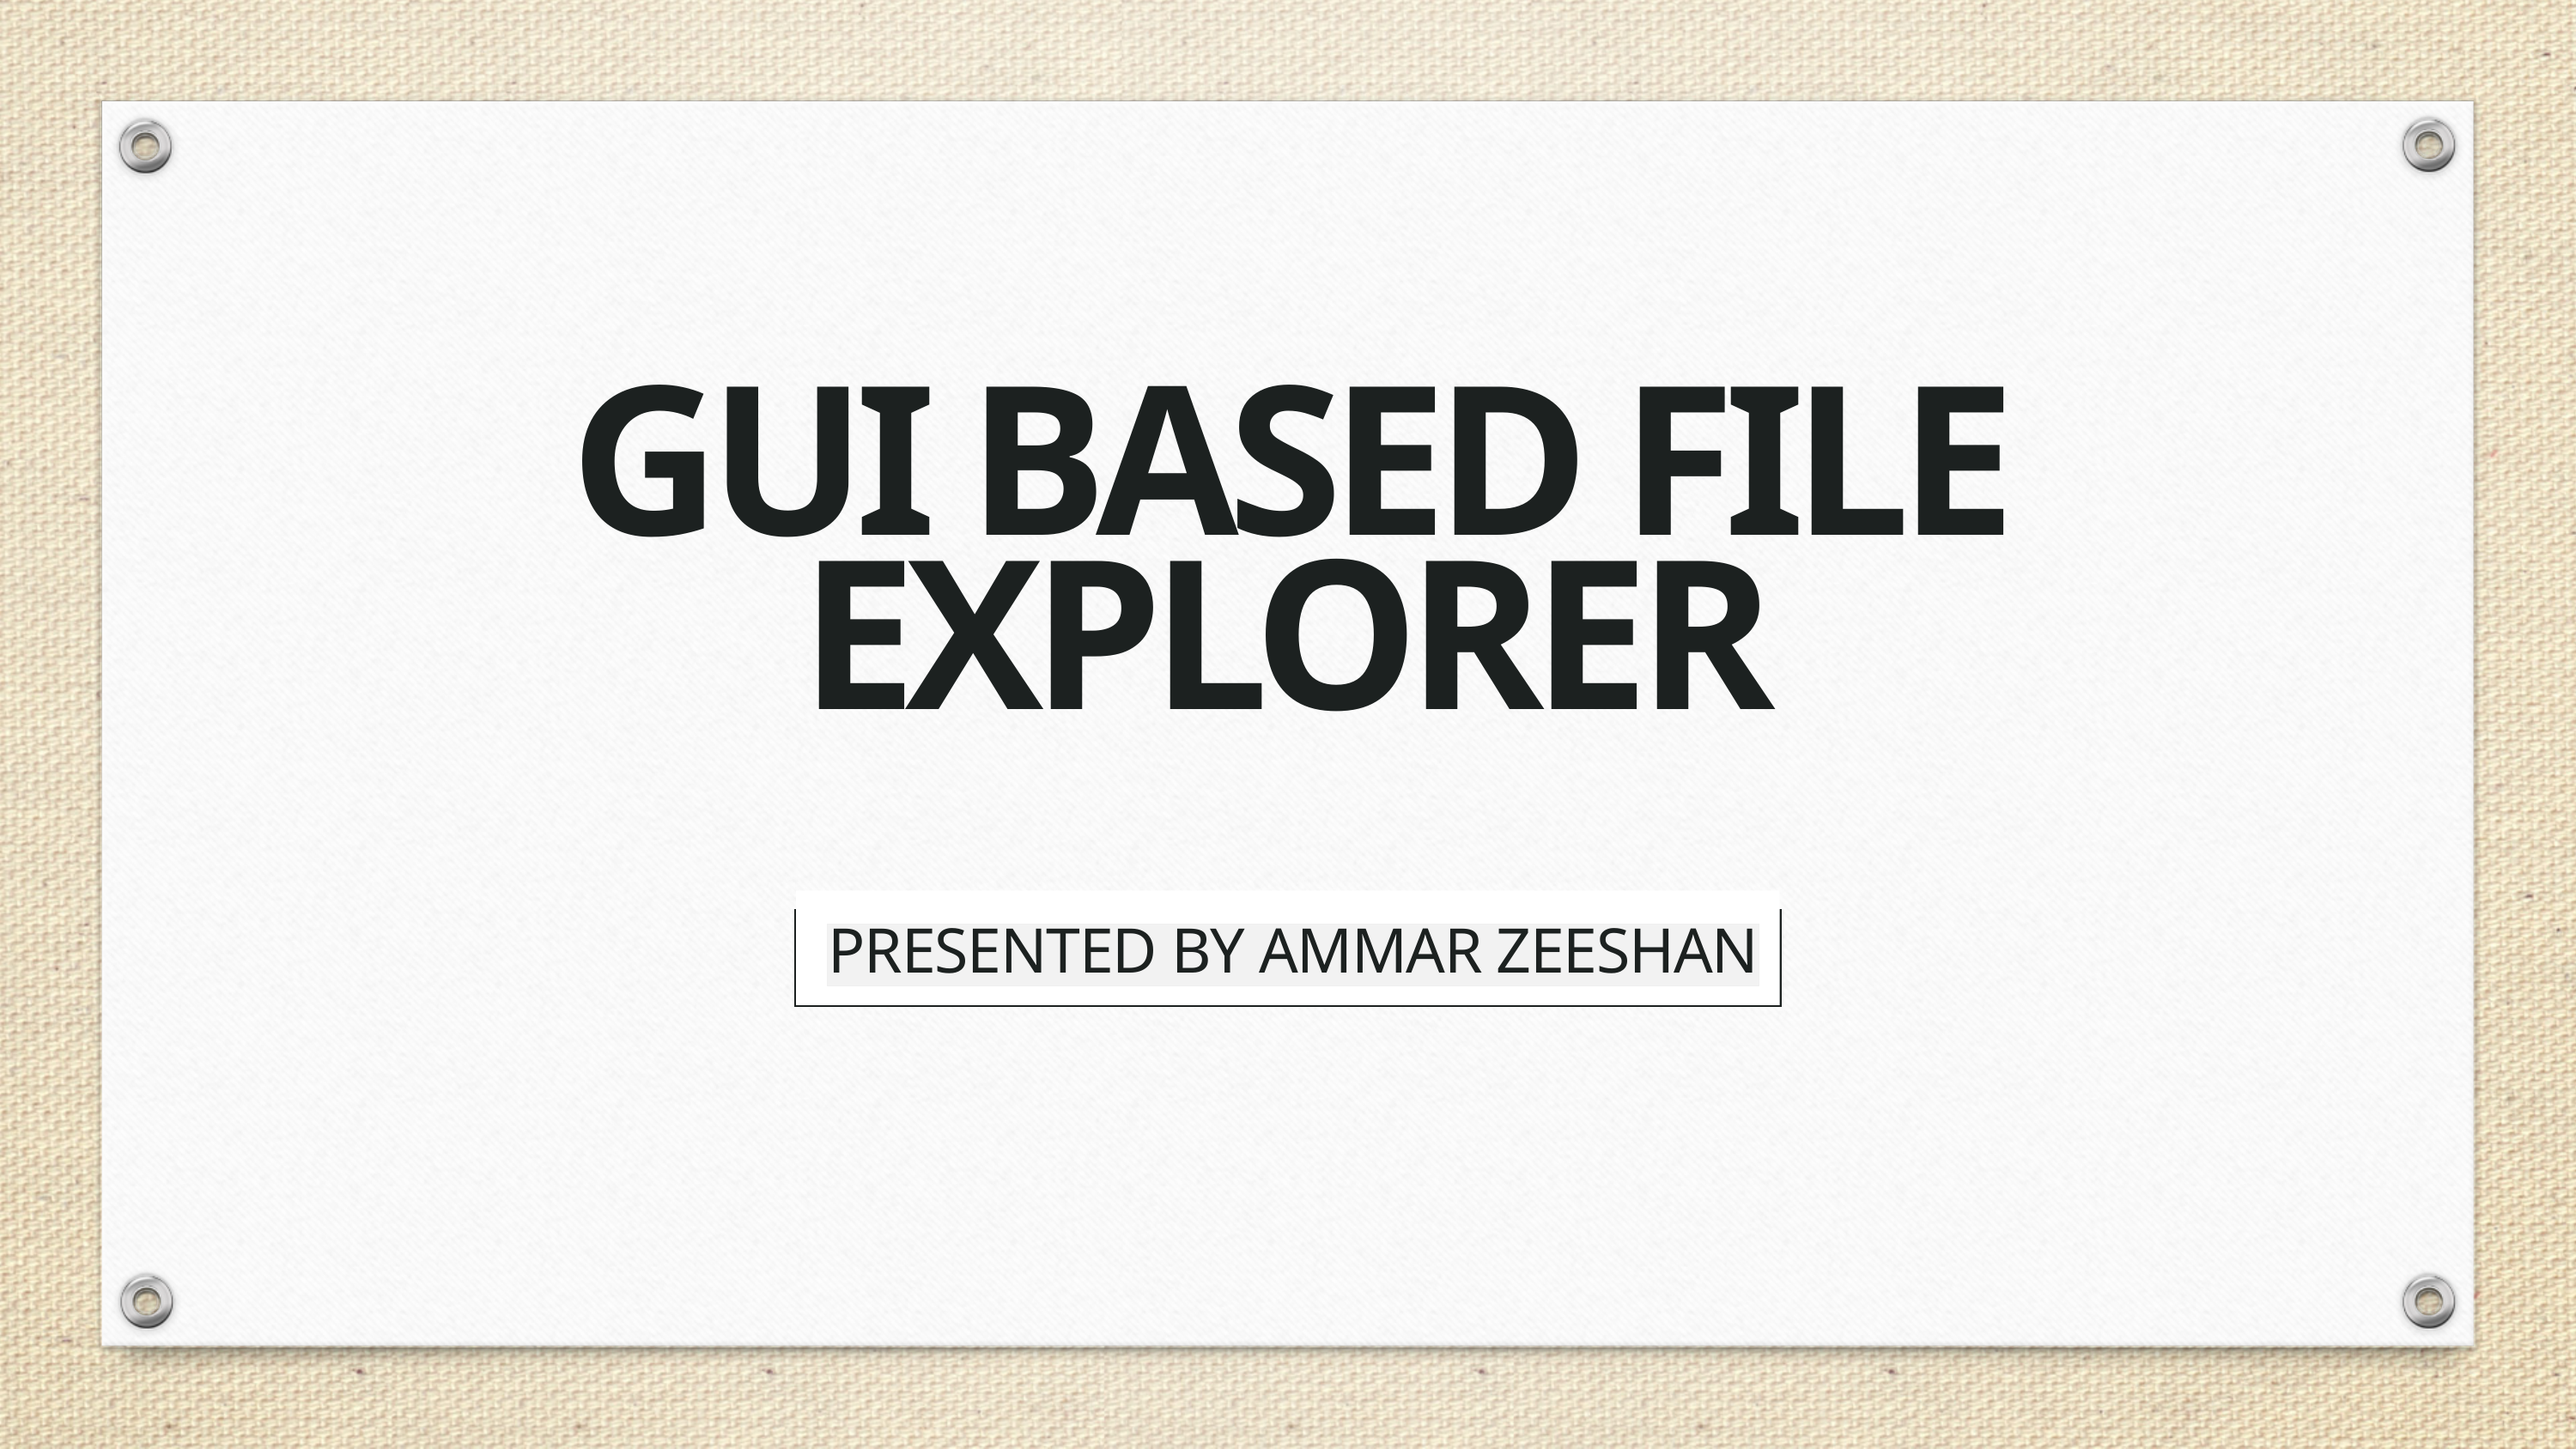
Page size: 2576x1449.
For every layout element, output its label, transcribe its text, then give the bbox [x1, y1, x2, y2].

text_box GUI BASED FILE EXPLORER [338, 402, 2238, 751]
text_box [795, 910, 1780, 1006]
picture [0, 0, 2576, 1449]
